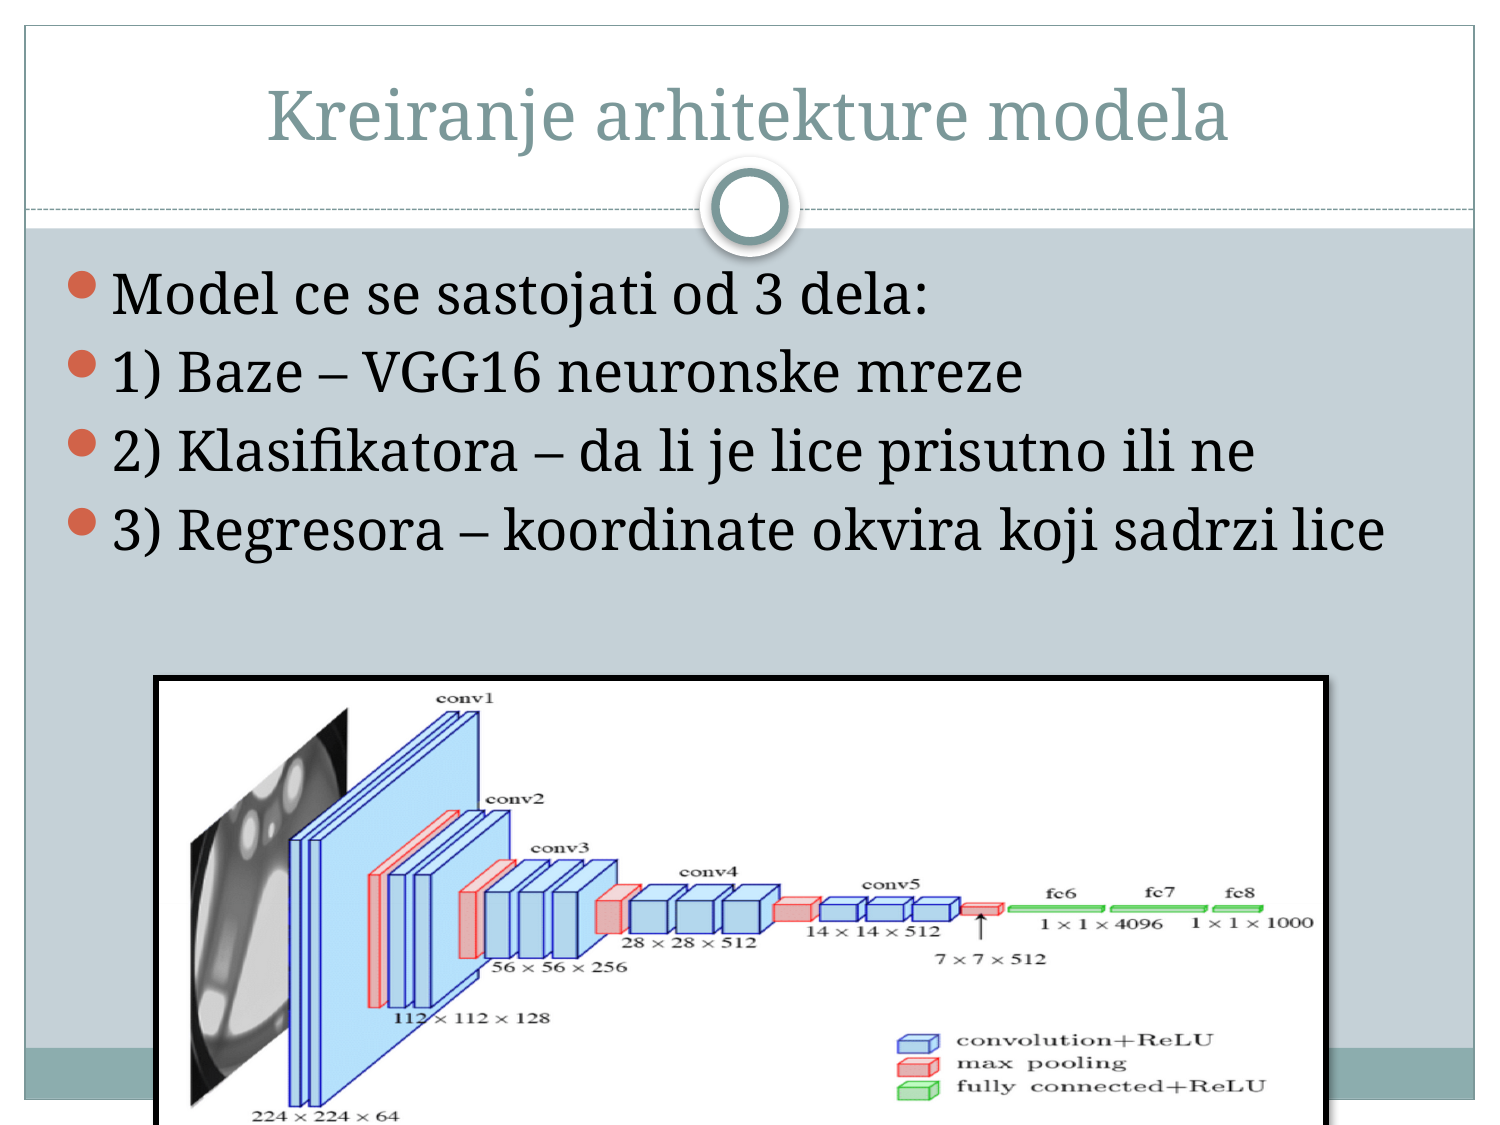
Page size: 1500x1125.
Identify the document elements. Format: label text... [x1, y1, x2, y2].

title Kreiranje arhitekture modela [49, 37, 1450, 162]
picture [159, 681, 1324, 1125]
list Model ce se sastojati od 3 dela: 1) Baze – VGG16 neuronske mreze 2) Klasifikatora – da li je lice prisutno ili ne 3) Regresora – koordinate okvira koji sadrzi lice [49, 250, 1445, 1001]
